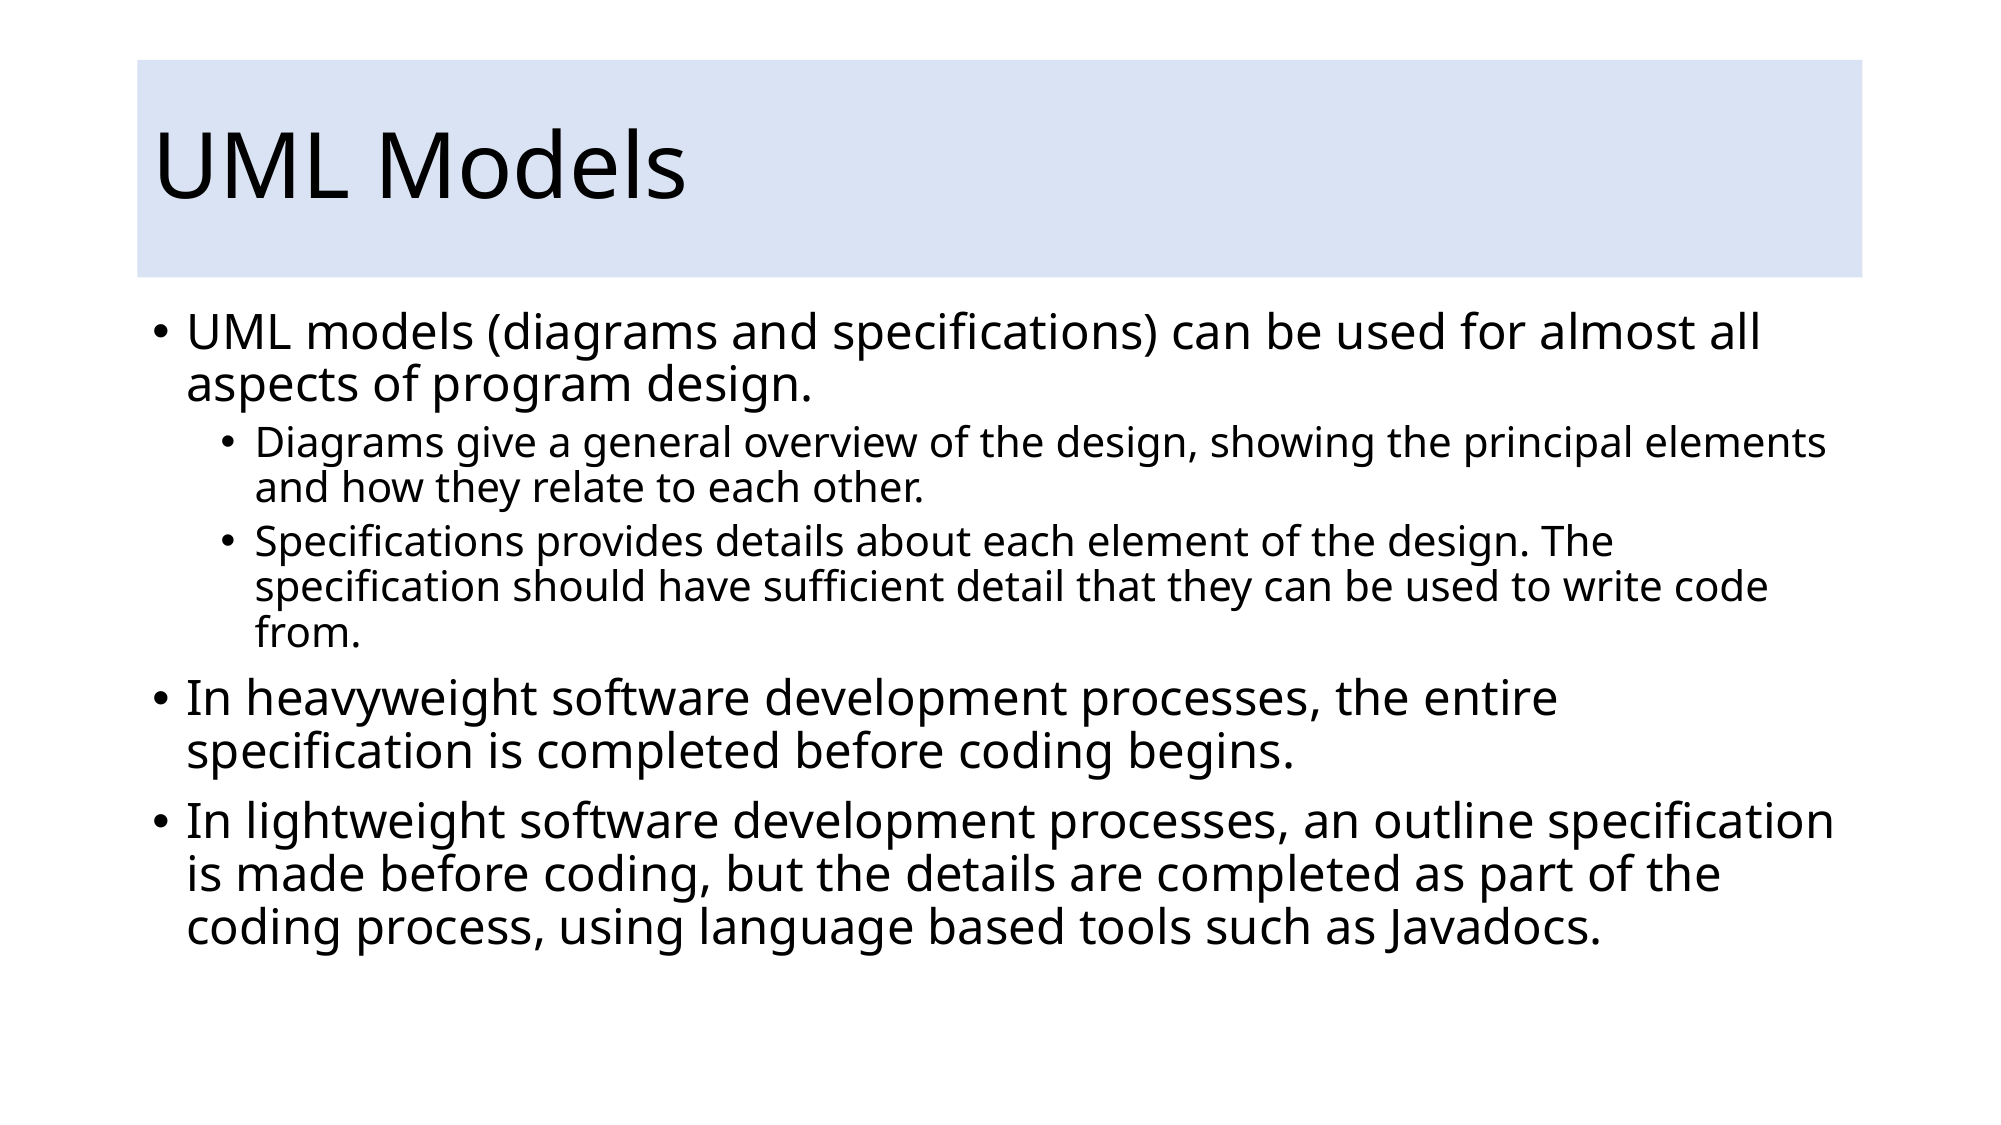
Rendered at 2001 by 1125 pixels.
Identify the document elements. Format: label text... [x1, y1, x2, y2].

list UML models (diagrams and specifications) can be used for almost all aspects of program design. Diagrams give a general overview of the design, showing the principal elements and how they relate to each other. Specifications provides details about each element of the design. The specification should have sufficient detail that they can be used to write code from. In heavyweight software development processes, the entire specification is completed before coding begins. In lightweight software development processes, an outline specification is made before coding, but the details are completed as part of the coding process, using language based tools such as Javadocs. [137, 299, 1863, 1014]
title UML Models [137, 59, 1863, 278]
